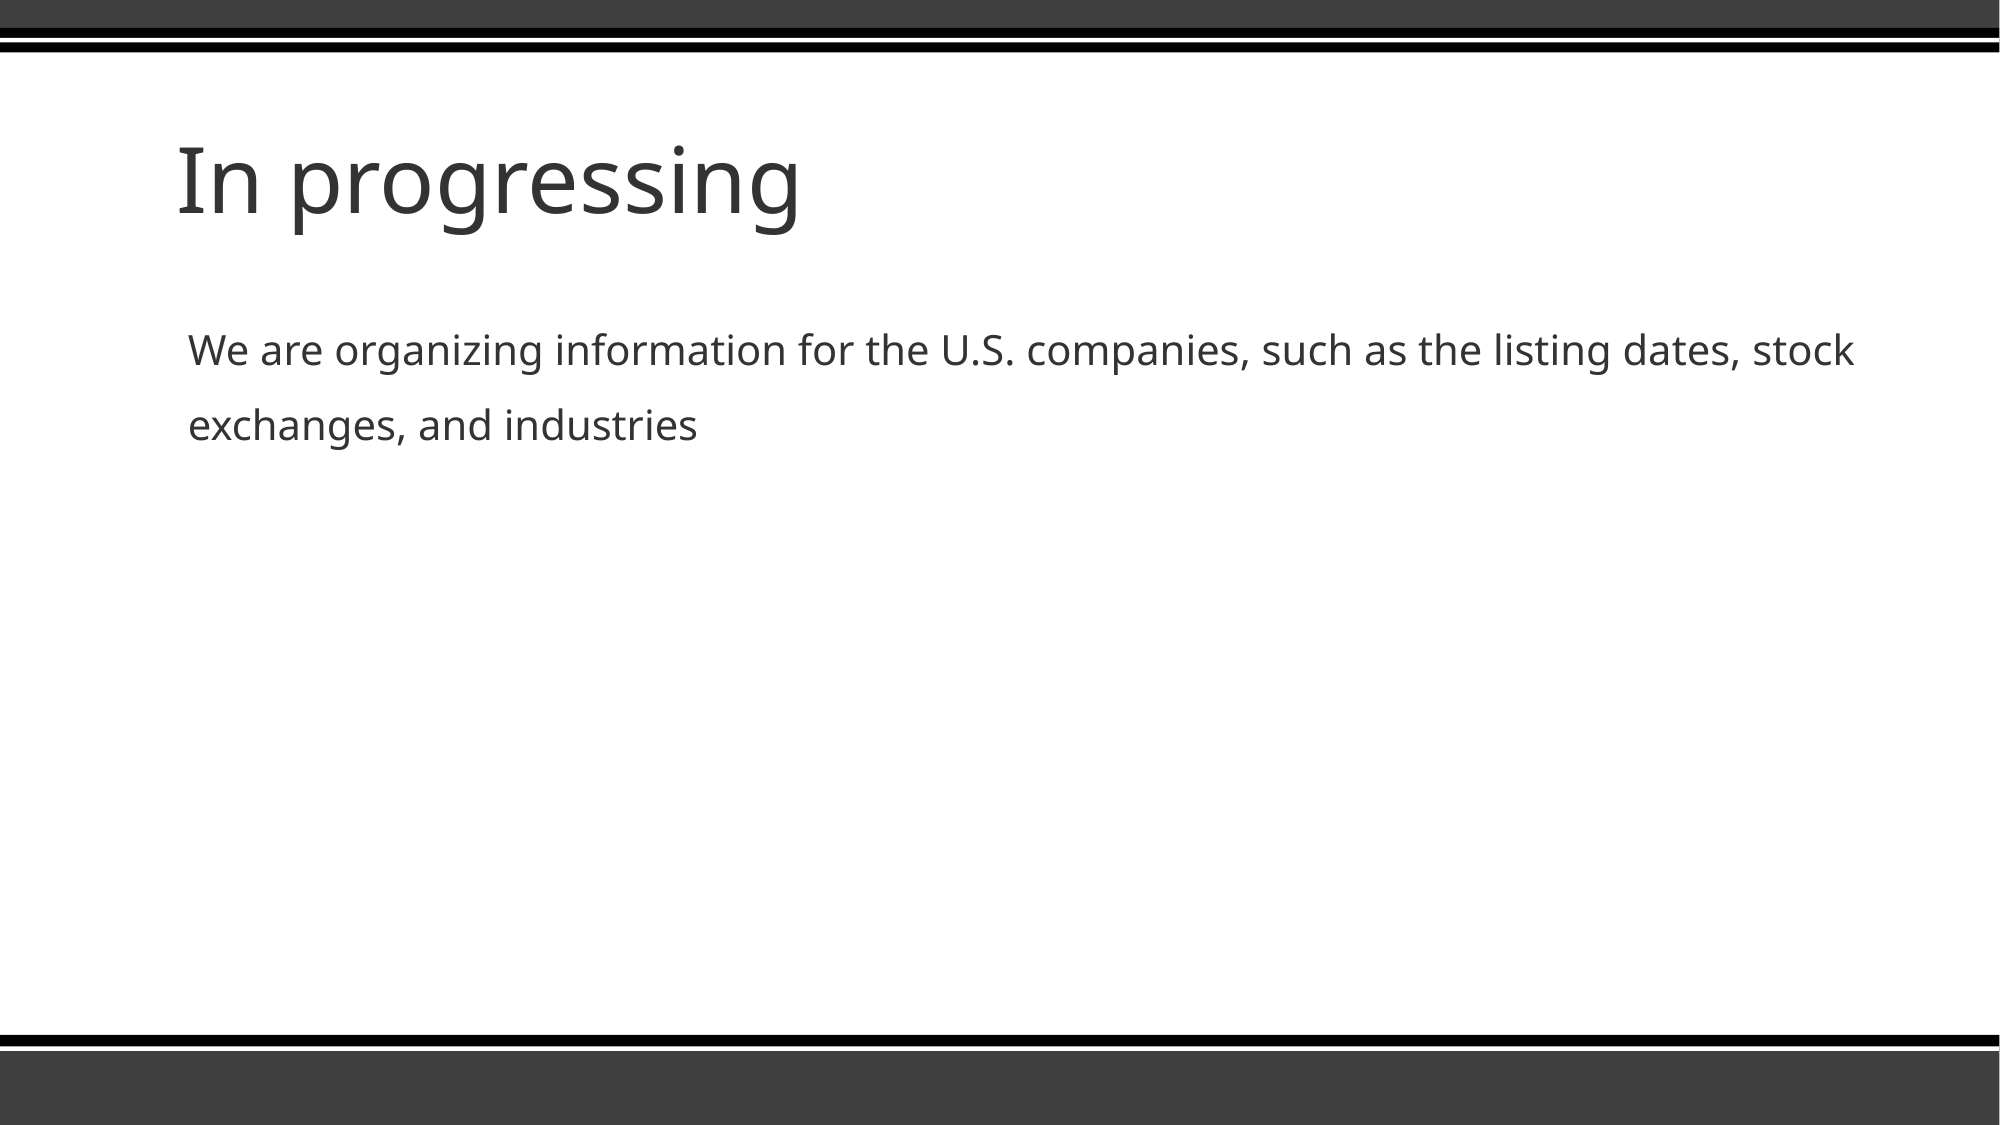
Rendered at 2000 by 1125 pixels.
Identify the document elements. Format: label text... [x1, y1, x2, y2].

list We are organizing information for the U.S. companies, such as the listing dates, stock exchanges, and industries [172, 290, 1992, 966]
title In progressing [161, 66, 1661, 242]
